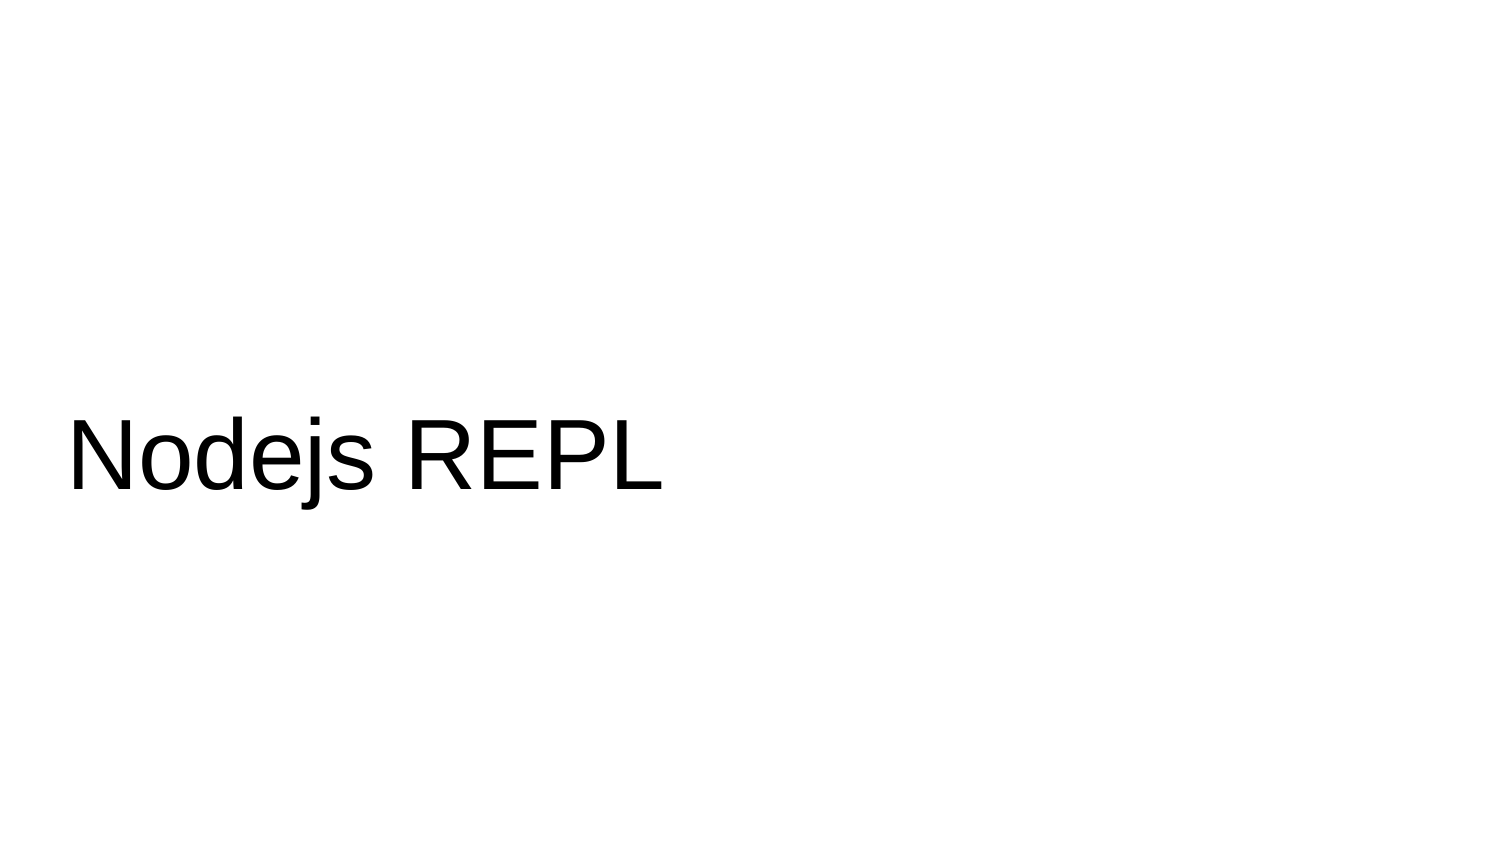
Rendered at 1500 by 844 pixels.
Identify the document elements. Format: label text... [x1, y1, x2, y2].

title Nodejs REPL [51, 374, 1449, 469]
